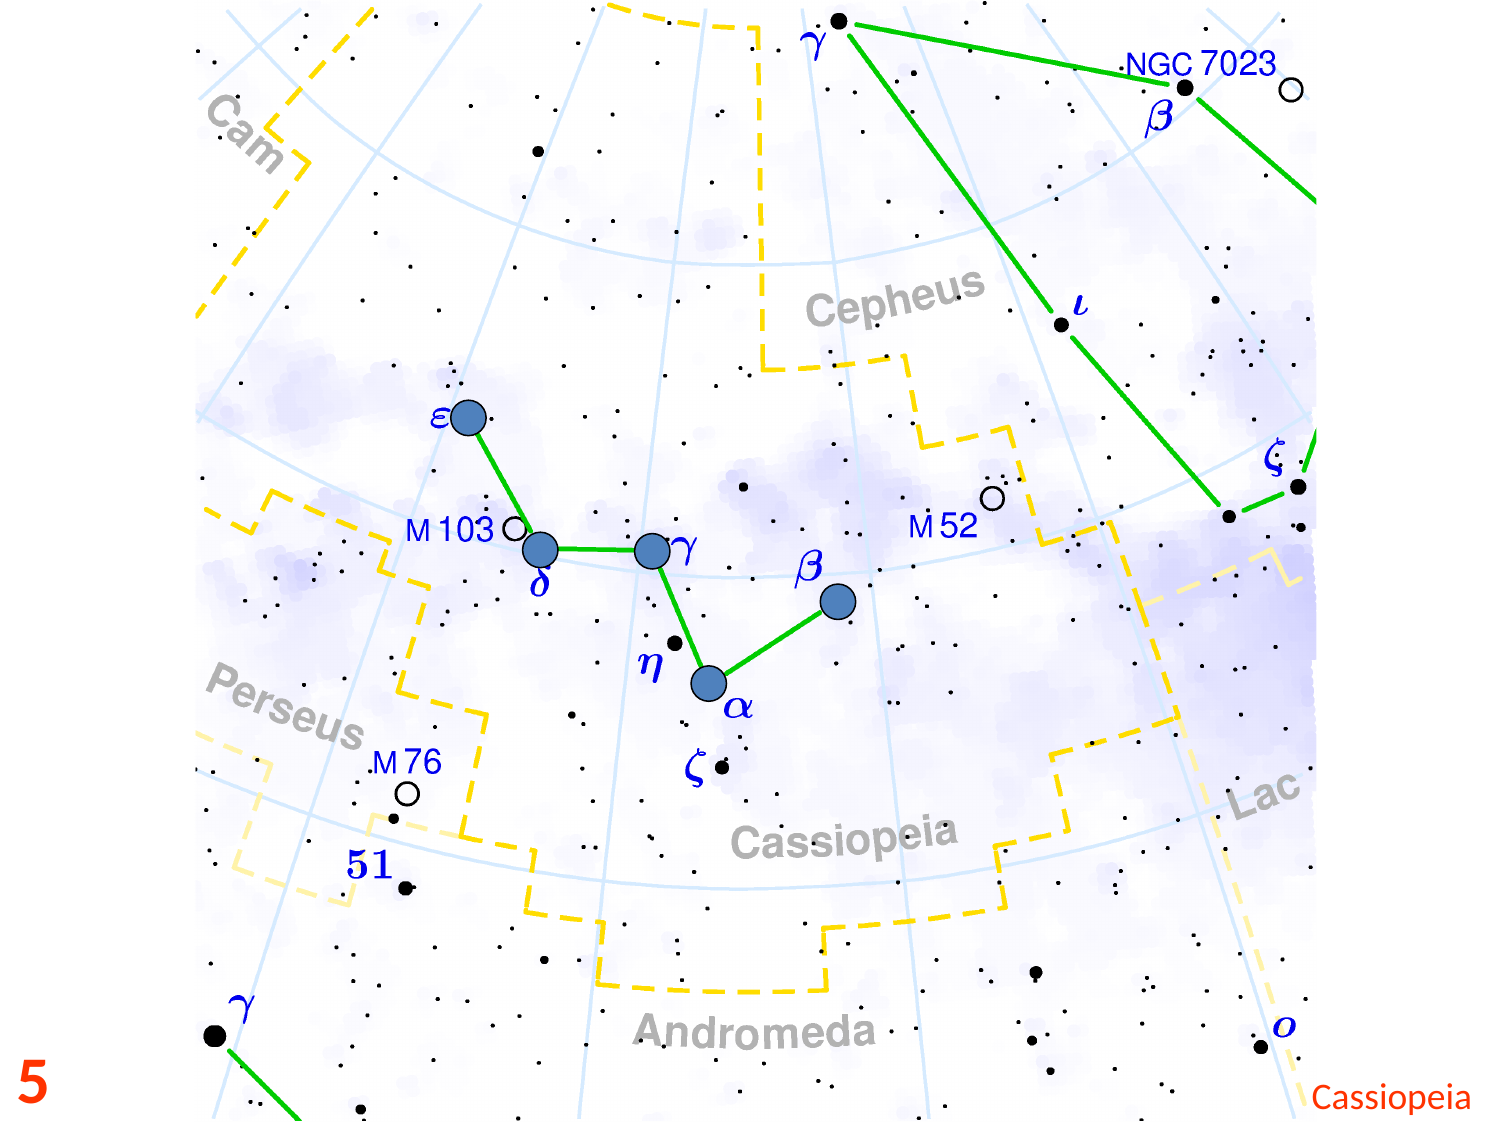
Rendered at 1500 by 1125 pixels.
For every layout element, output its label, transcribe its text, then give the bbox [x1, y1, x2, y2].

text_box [450, 399, 856, 702]
text_box 5 [1, 1029, 66, 1125]
text_box Cassiopeia [1323, 1064, 1488, 1125]
picture [194, 0, 1318, 1123]
